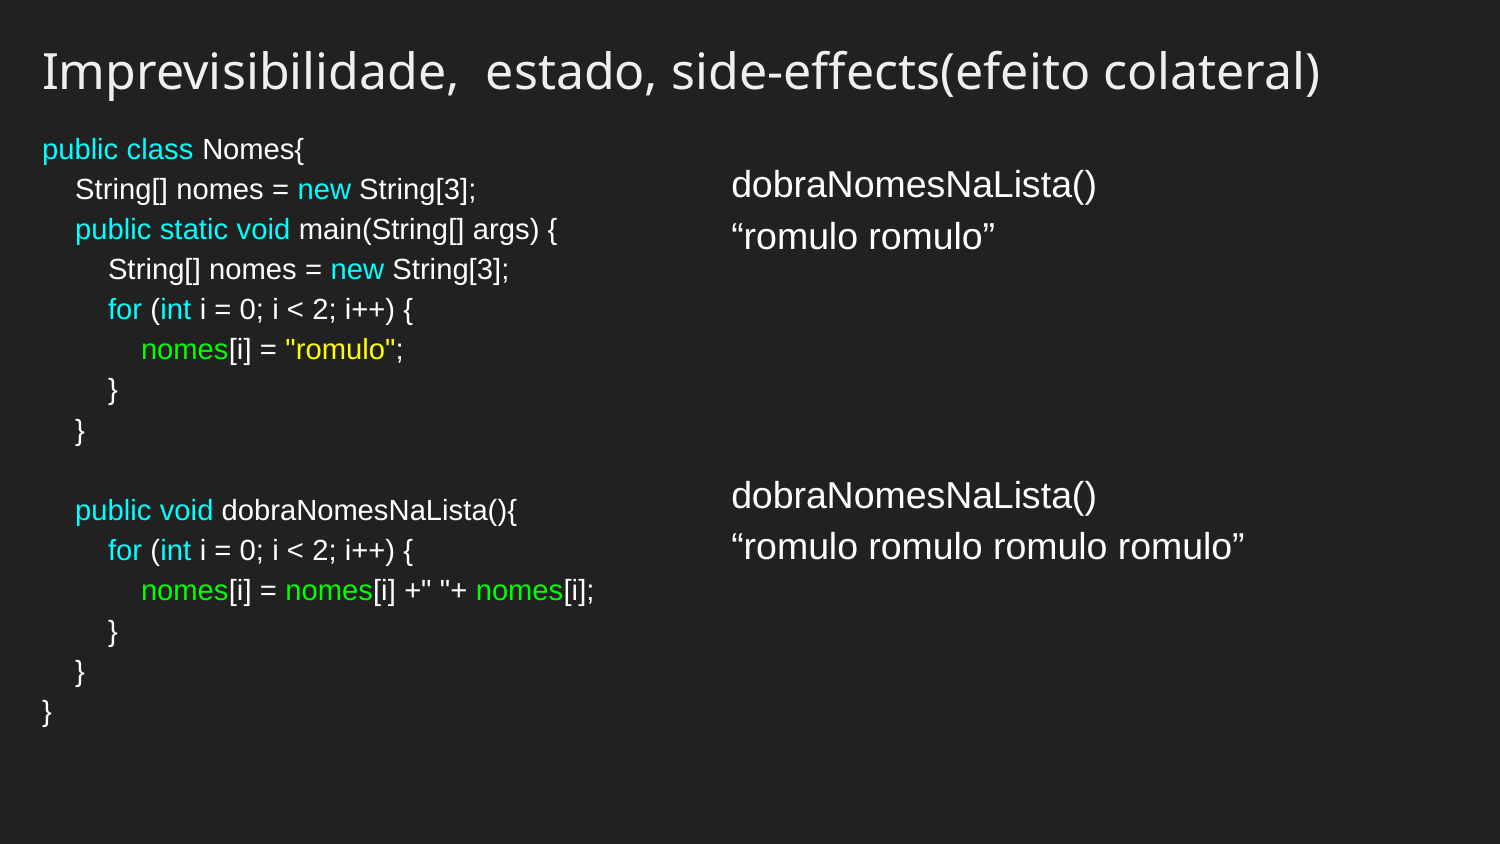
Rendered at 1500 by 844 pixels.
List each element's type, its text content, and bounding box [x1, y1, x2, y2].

title Imprevisibilidade, estado, side-effects(efeito colateral) [27, 15, 1425, 110]
text_box dobraNomesNaLista() “romulo romulo” dobraNomesNaLista() “romulo romulo romulo romulo” [716, 138, 1425, 730]
list public class Nomes{ String[] nomes = new String[3]; public static void main(String[] args) { String[] nomes = new String[3]; for (int i = 0; i < 2; i++) { nomes[i] = "romulo"; } } public void dobraNomesNaLista(){ for (int i = 0; i < 2; i++) { nomes[i] = nomes[i] +" "+ nomes[i]; } } } [27, 109, 626, 817]
